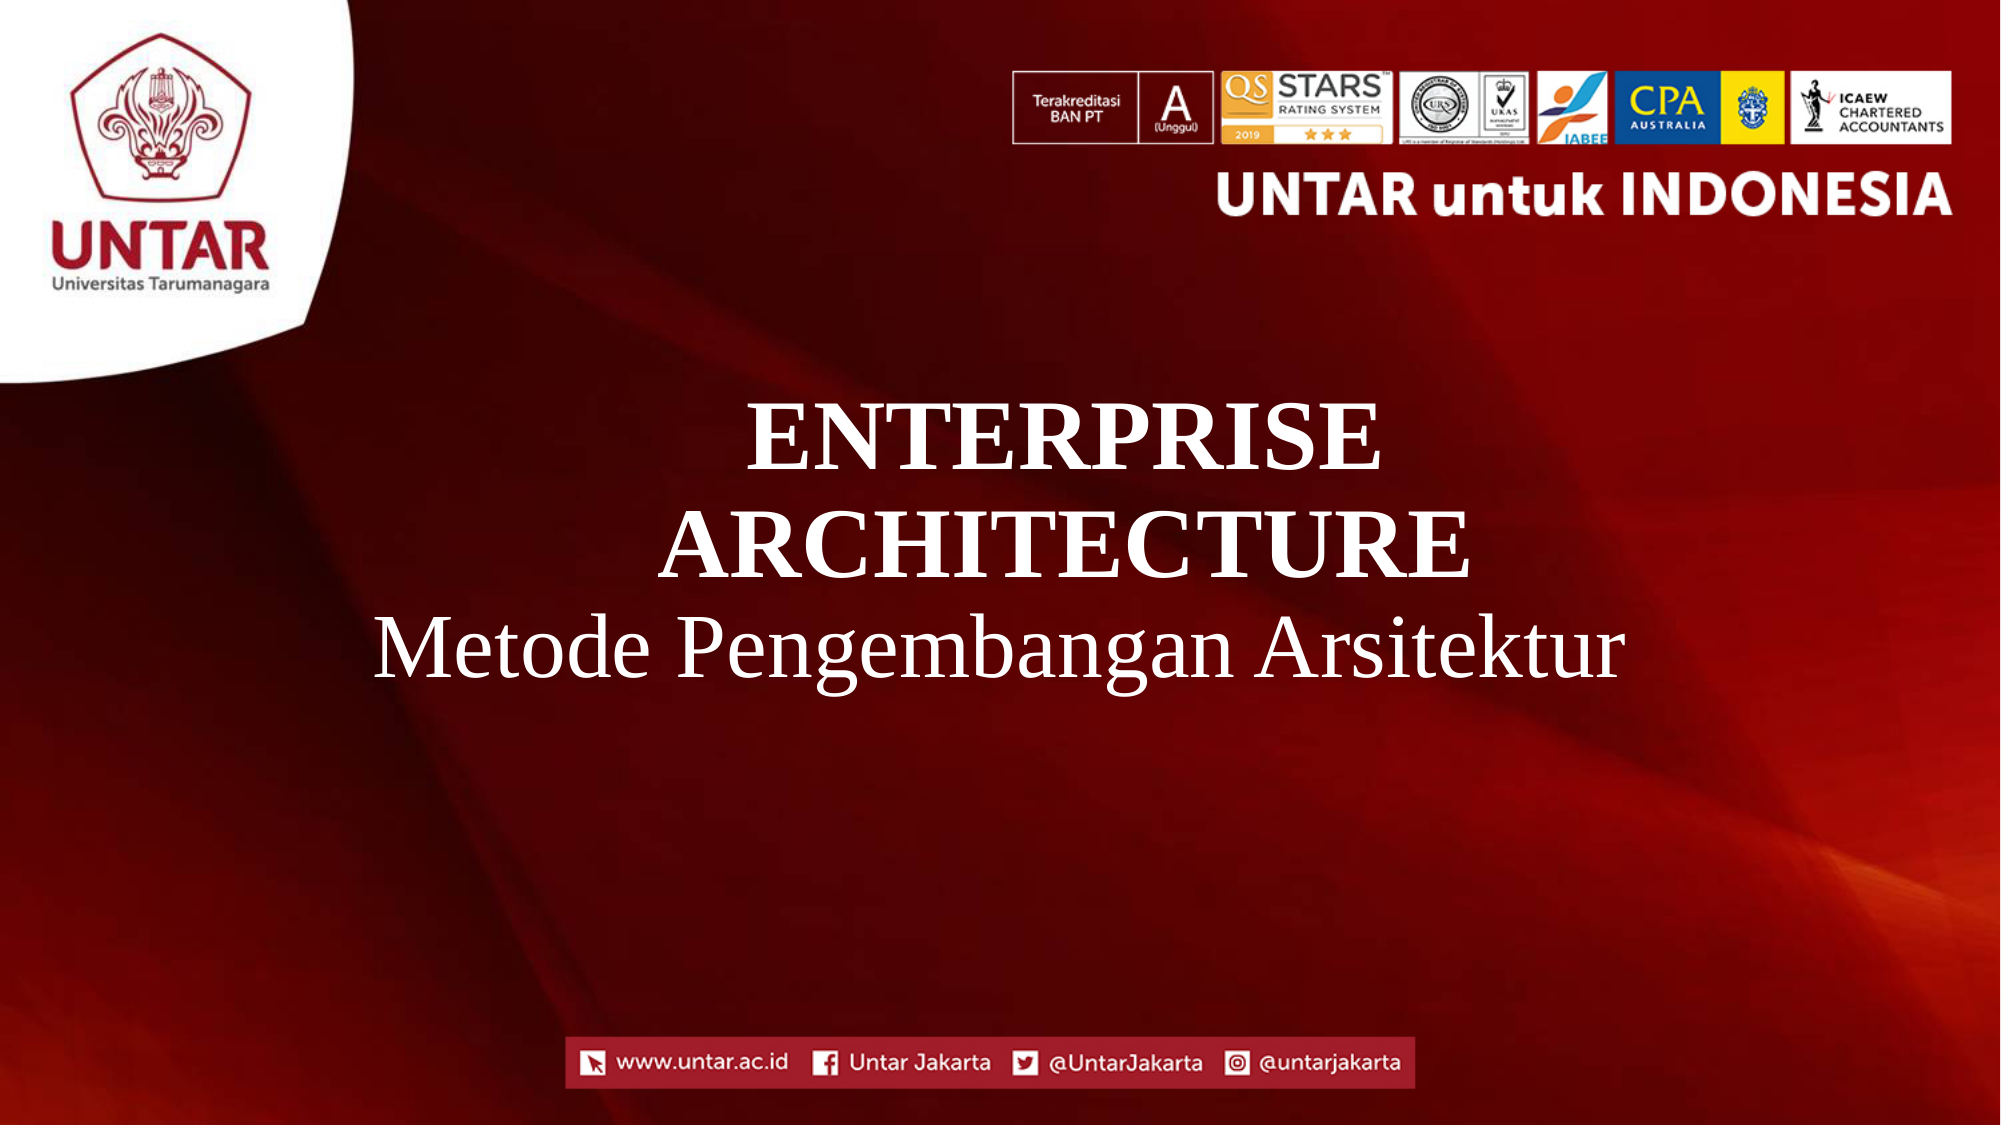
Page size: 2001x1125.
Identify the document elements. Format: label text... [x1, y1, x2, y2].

subtitle Metode Pengembangan Arsitektur [249, 590, 1750, 863]
picture [0, 0, 2001, 1125]
title ENTERPRISE ARCHITECTURE [316, 215, 1817, 607]
